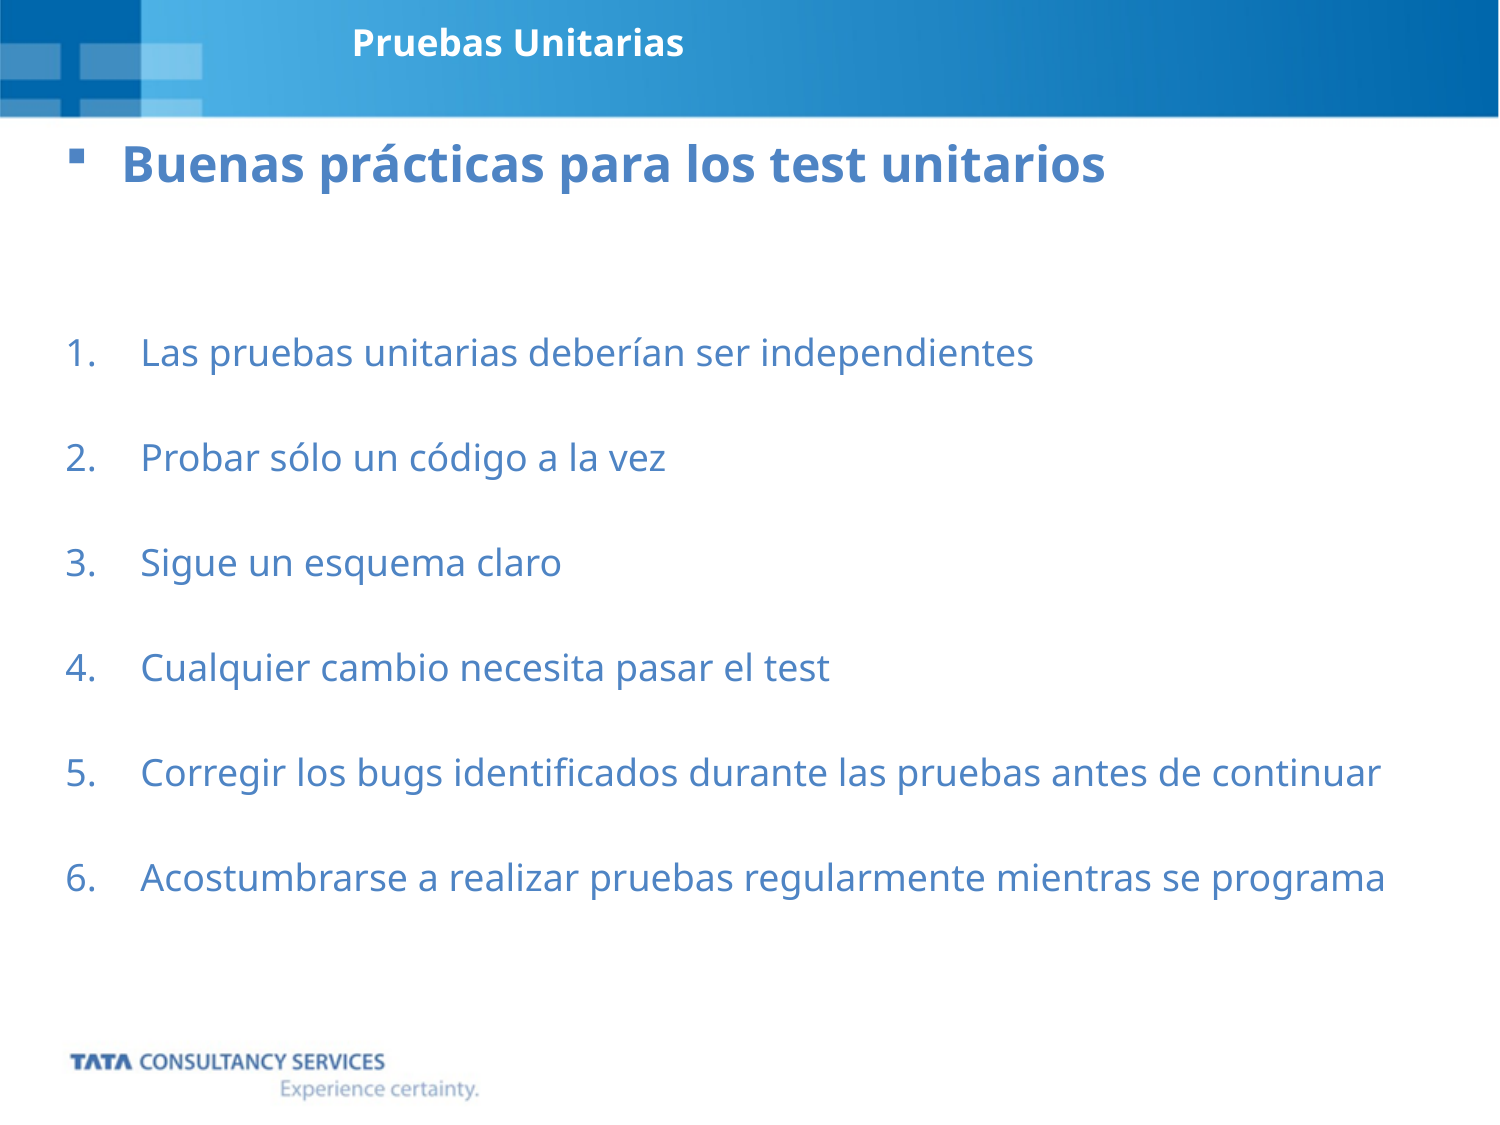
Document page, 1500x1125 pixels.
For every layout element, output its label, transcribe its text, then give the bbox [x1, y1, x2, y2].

list Buenas prácticas para los test unitarios Las pruebas unitarias deberían ser independientes Probar sólo un código a la vez Sigue un esquema claro Cualquier cambio necesita pasar el test Corregir los bugs identificados durante las pruebas antes de continuar Acostumbrarse a realizar pruebas regularmente mientras se programa [50, 125, 1435, 276]
picture [0, 0, 1499, 1124]
title Pruebas Unitarias [210, 10, 1435, 104]
